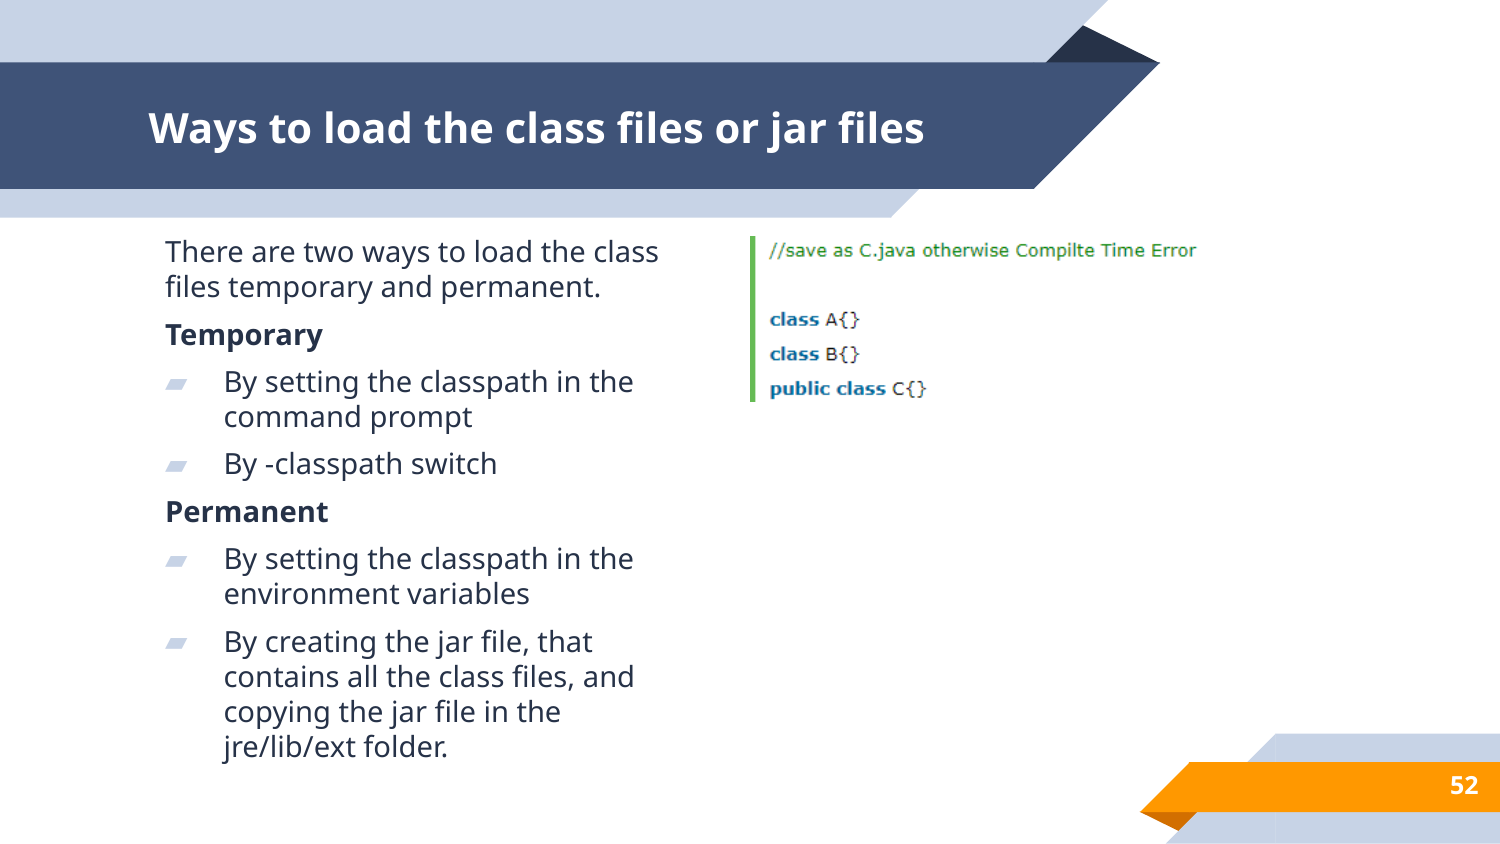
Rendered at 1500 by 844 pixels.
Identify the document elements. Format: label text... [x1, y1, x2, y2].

title Ways to load the class files or jar files [133, 64, 997, 190]
picture [749, 236, 1250, 402]
slide_number 52 [1249, 760, 1494, 813]
list There are two ways to load the class files temporary and permanent. Temporary By setting the classpath in the command prompt By -classpath switch Permanent By setting the classpath in the environment variables By creating the jar file, that contains all the class files, and copying the jar file in the jre/lib/ext folder. [133, 218, 688, 666]
